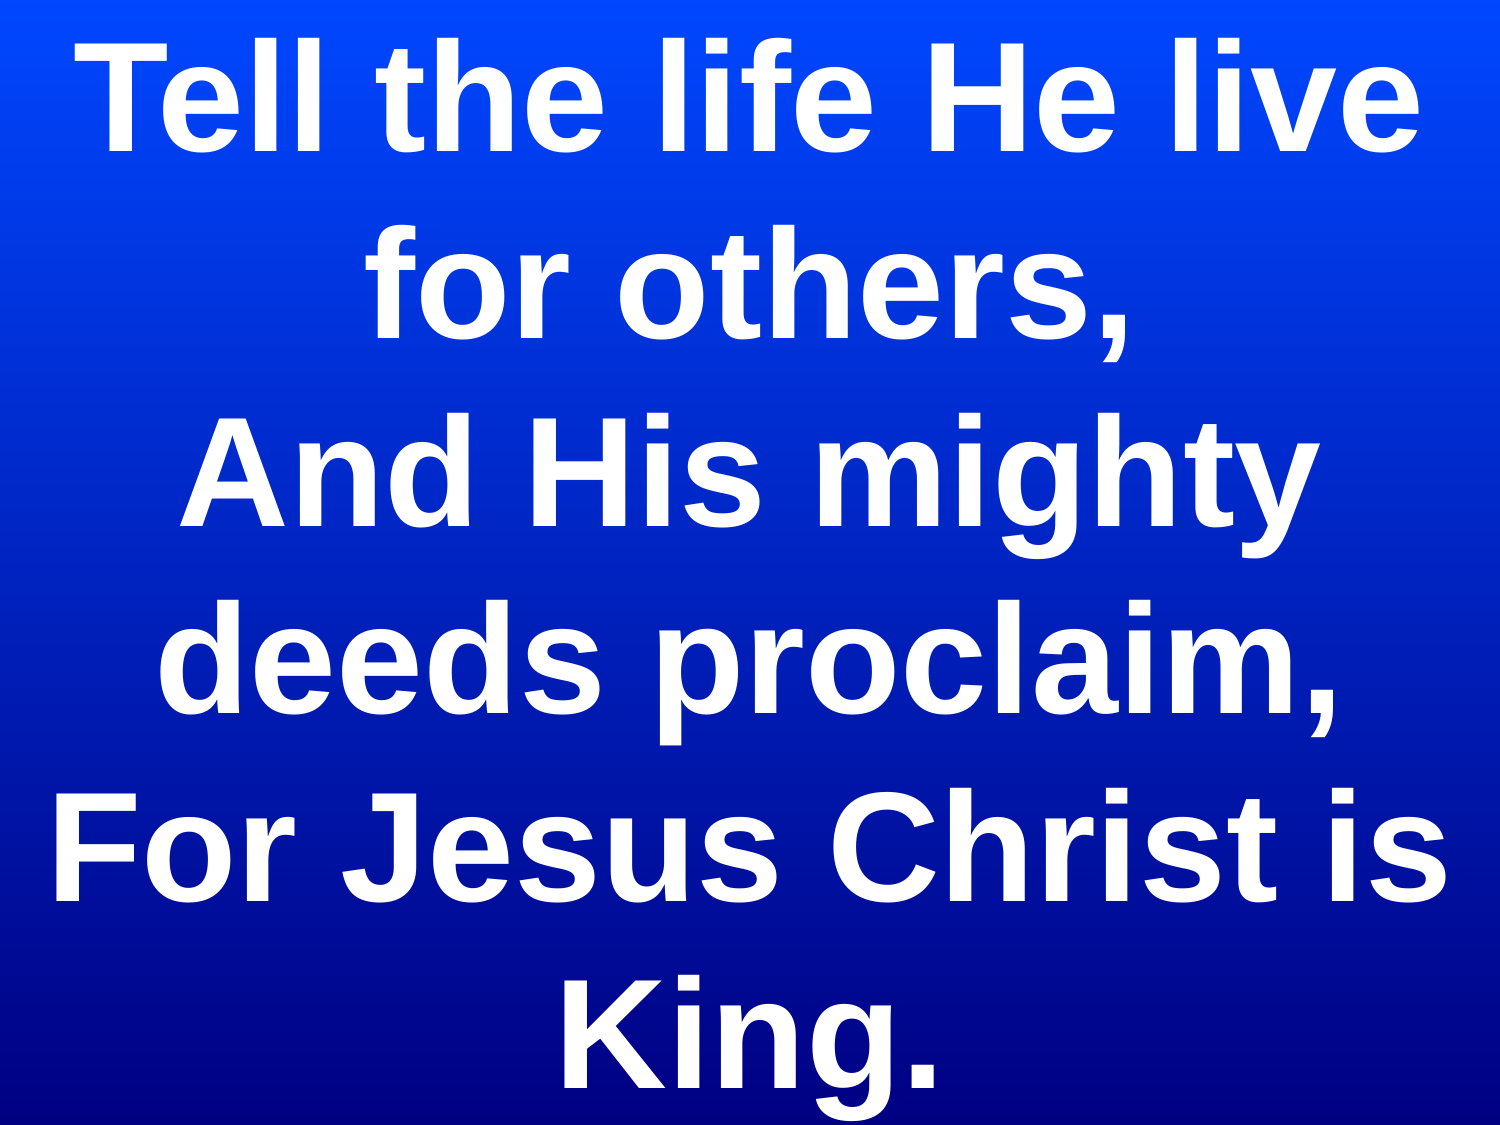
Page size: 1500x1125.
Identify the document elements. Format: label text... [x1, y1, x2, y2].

list Tell the life He live for others, And His mighty deeds proclaim, For Jesus Christ is King. [0, 0, 1500, 1113]
